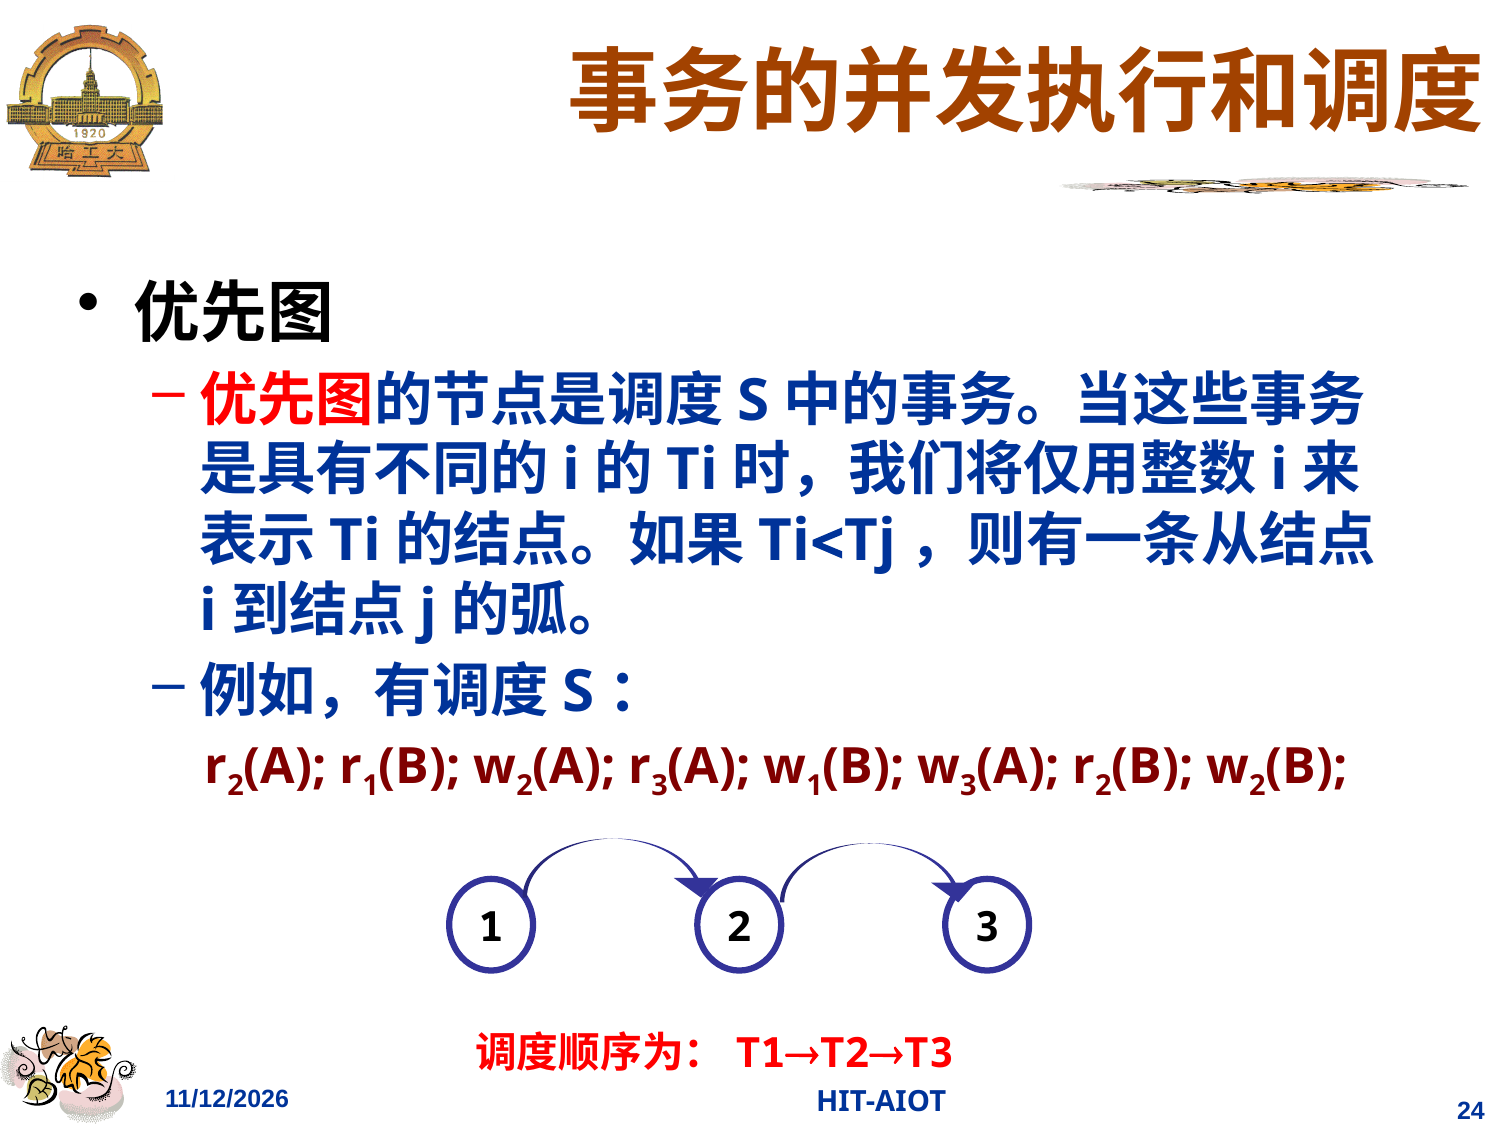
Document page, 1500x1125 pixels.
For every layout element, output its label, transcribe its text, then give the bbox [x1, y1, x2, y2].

title 事务的并发执行和调度 [162, 0, 1500, 176]
footer HIT-AIOT [524, 1074, 1238, 1125]
text_box [522, 838, 719, 898]
text_box 2 [697, 878, 782, 971]
text_box [779, 843, 976, 903]
slide_number 24 [1437, 1087, 1500, 1125]
text_box 1 [449, 878, 534, 971]
text_box 调度顺序为：T1T2T3 [460, 1018, 969, 1083]
list 优先图 优先图的节点是调度S中的事务。当这些事务是具有不同的i的Ti时，我们将仅用整数i来表示Ti的结点。如果TiTj，则有一条从结点i到结点j的弧。 例如，有调度S： r2(A); r1(B); w2(A); r3(A); w1(B); w3(A); r2(B); w2(B); [62, 262, 1413, 1006]
picture [0, 24, 175, 182]
text_box 3 [945, 878, 1030, 971]
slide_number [149, 1074, 413, 1125]
